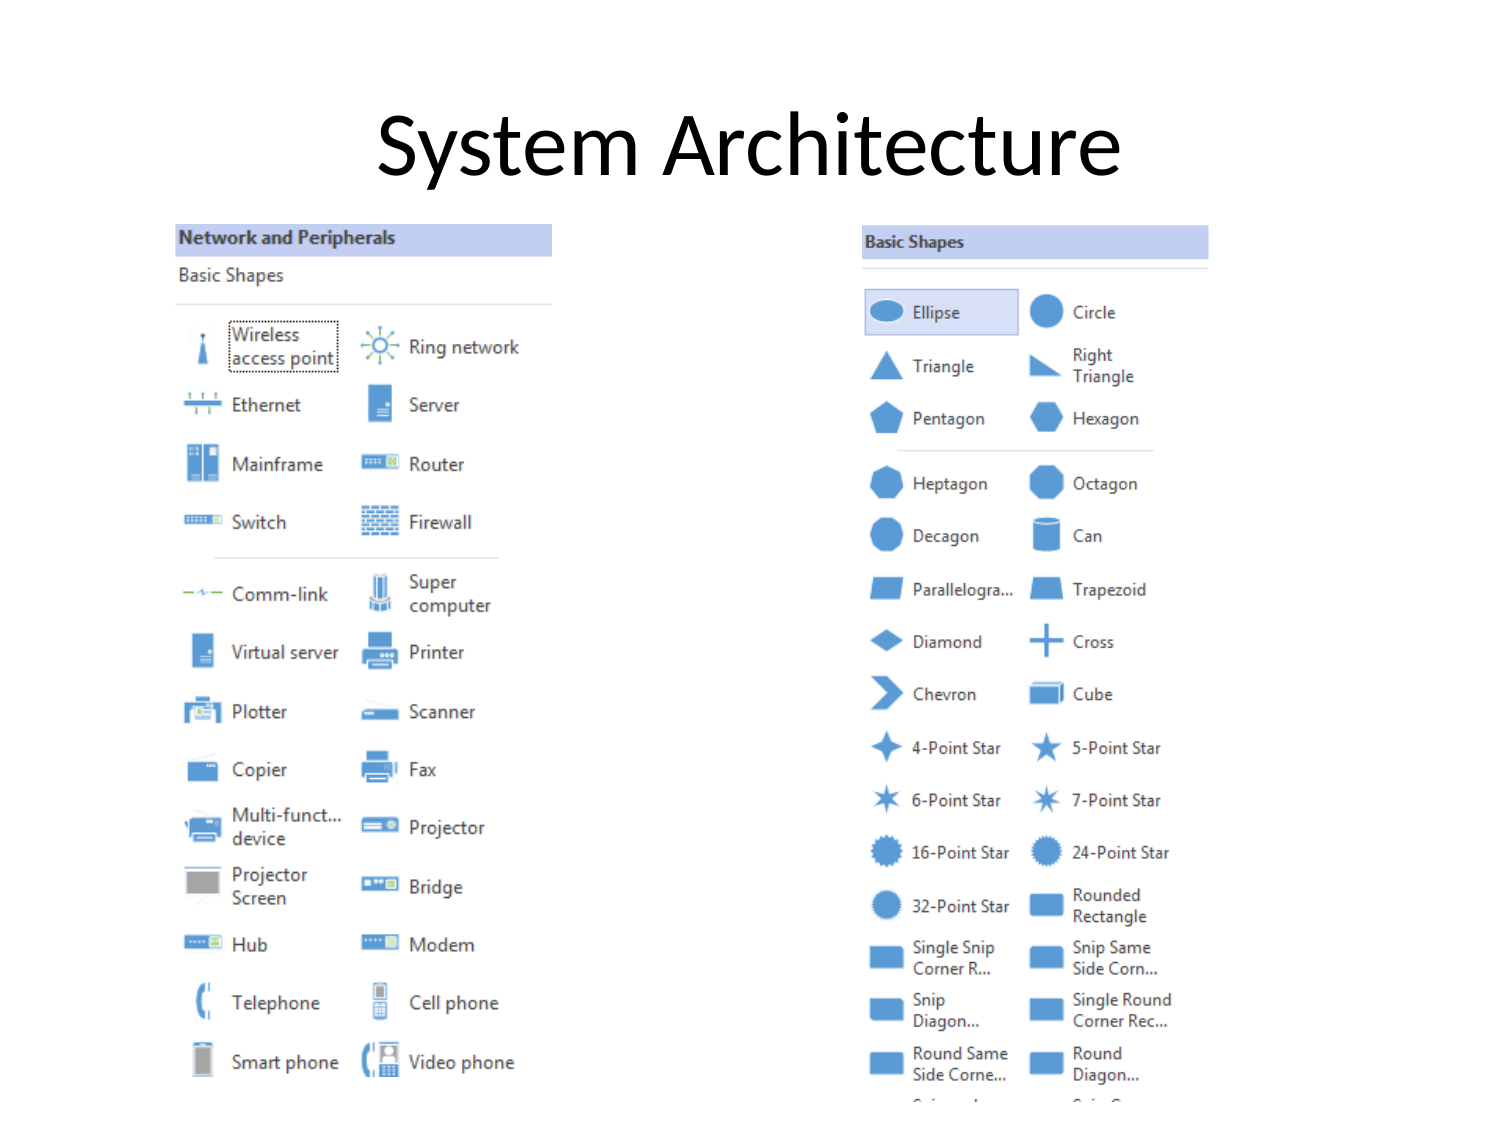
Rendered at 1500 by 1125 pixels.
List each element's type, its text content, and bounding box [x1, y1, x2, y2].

picture [862, 224, 1213, 1102]
picture [174, 224, 552, 1077]
text_box System Architecture [75, 45, 1425, 233]
